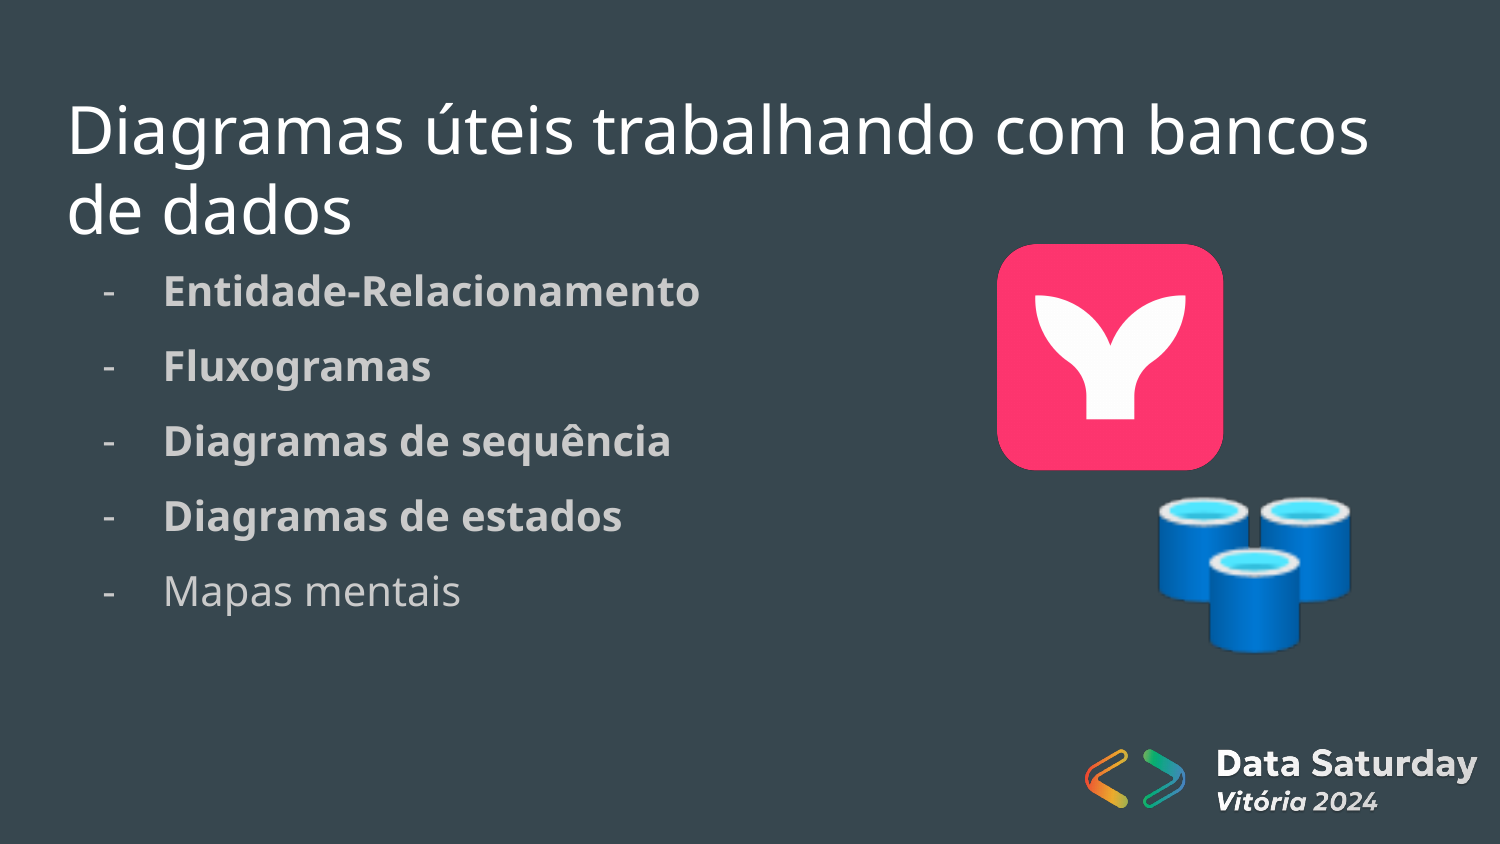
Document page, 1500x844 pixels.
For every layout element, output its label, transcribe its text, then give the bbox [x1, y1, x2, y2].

title Diagramas úteis trabalhando com bancos de dados [51, 72, 1449, 203]
picture [1084, 739, 1484, 818]
picture [996, 243, 1224, 472]
picture [1154, 474, 1357, 678]
list Entidade-Relacionamento Fluxogramas Diagramas de sequência Diagramas de estados Mapas mentais [72, 224, 1018, 762]
